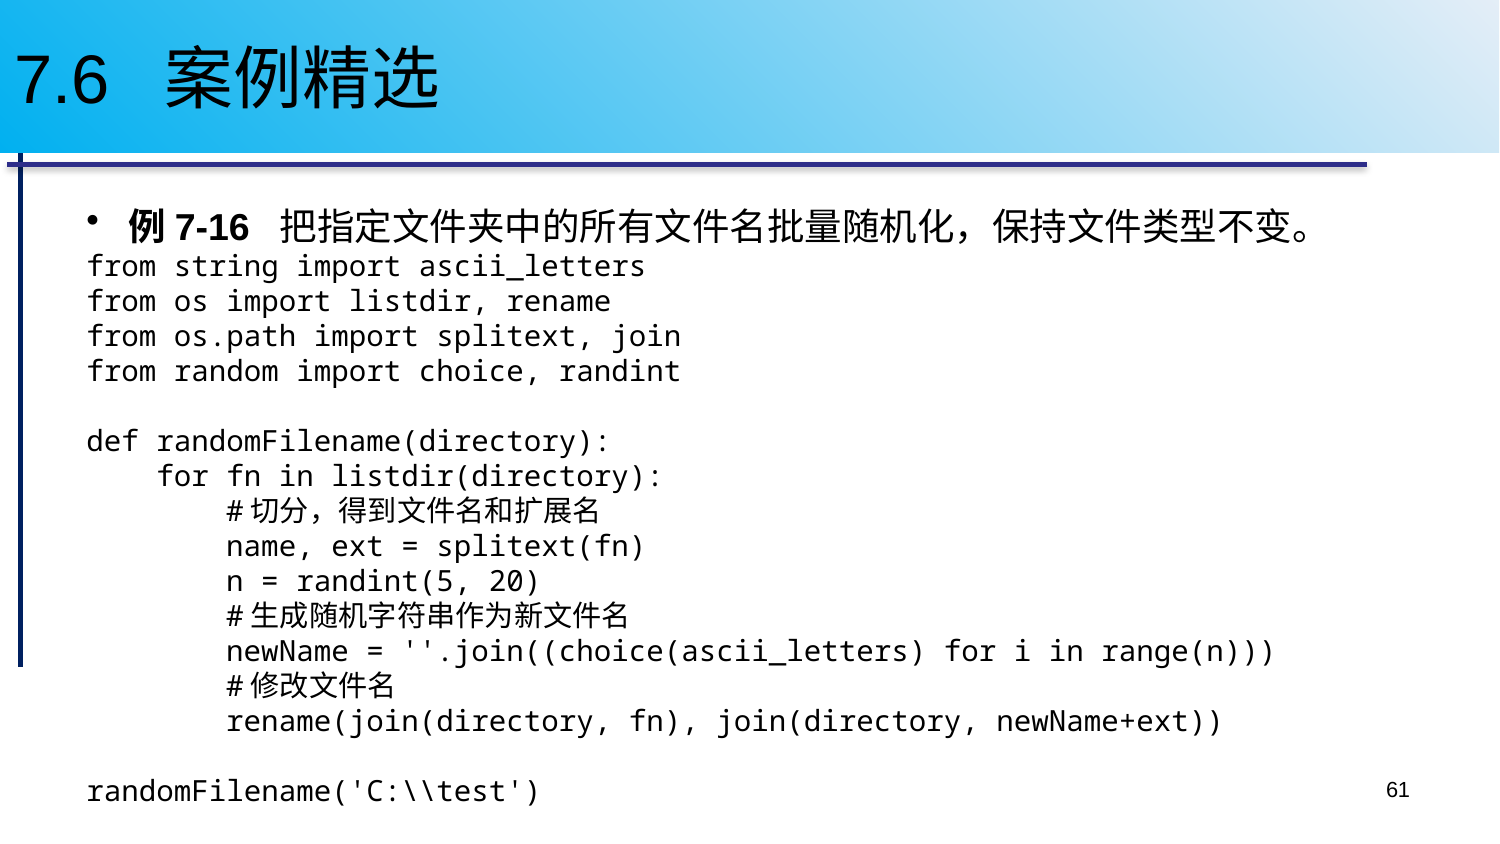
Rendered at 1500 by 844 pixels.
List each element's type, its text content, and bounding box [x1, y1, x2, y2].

list 例7-16 把指定文件夹中的所有文件名批量随机化，保持文件类型不变。 from string import ascii_letters from os import listdir, rename from os.path import splitext, join from random import choice, randint def randomFilename(directory): for fn in listdir(directory): #切分，得到文件名和扩展名 name, ext = splitext(fn) n = randint(5, 20) #生成随机字符串作为新文件名 newName = ''.join((choice(ascii_letters) for i in range(n))) #修改文件名 rename(join(directory, fn), join(directory, newName+ext)) randomFilename('C:\\test') [74, 196, 1426, 755]
slide_number 61 [1074, 768, 1426, 828]
title 7.6 案例精选 [0, 0, 1500, 153]
